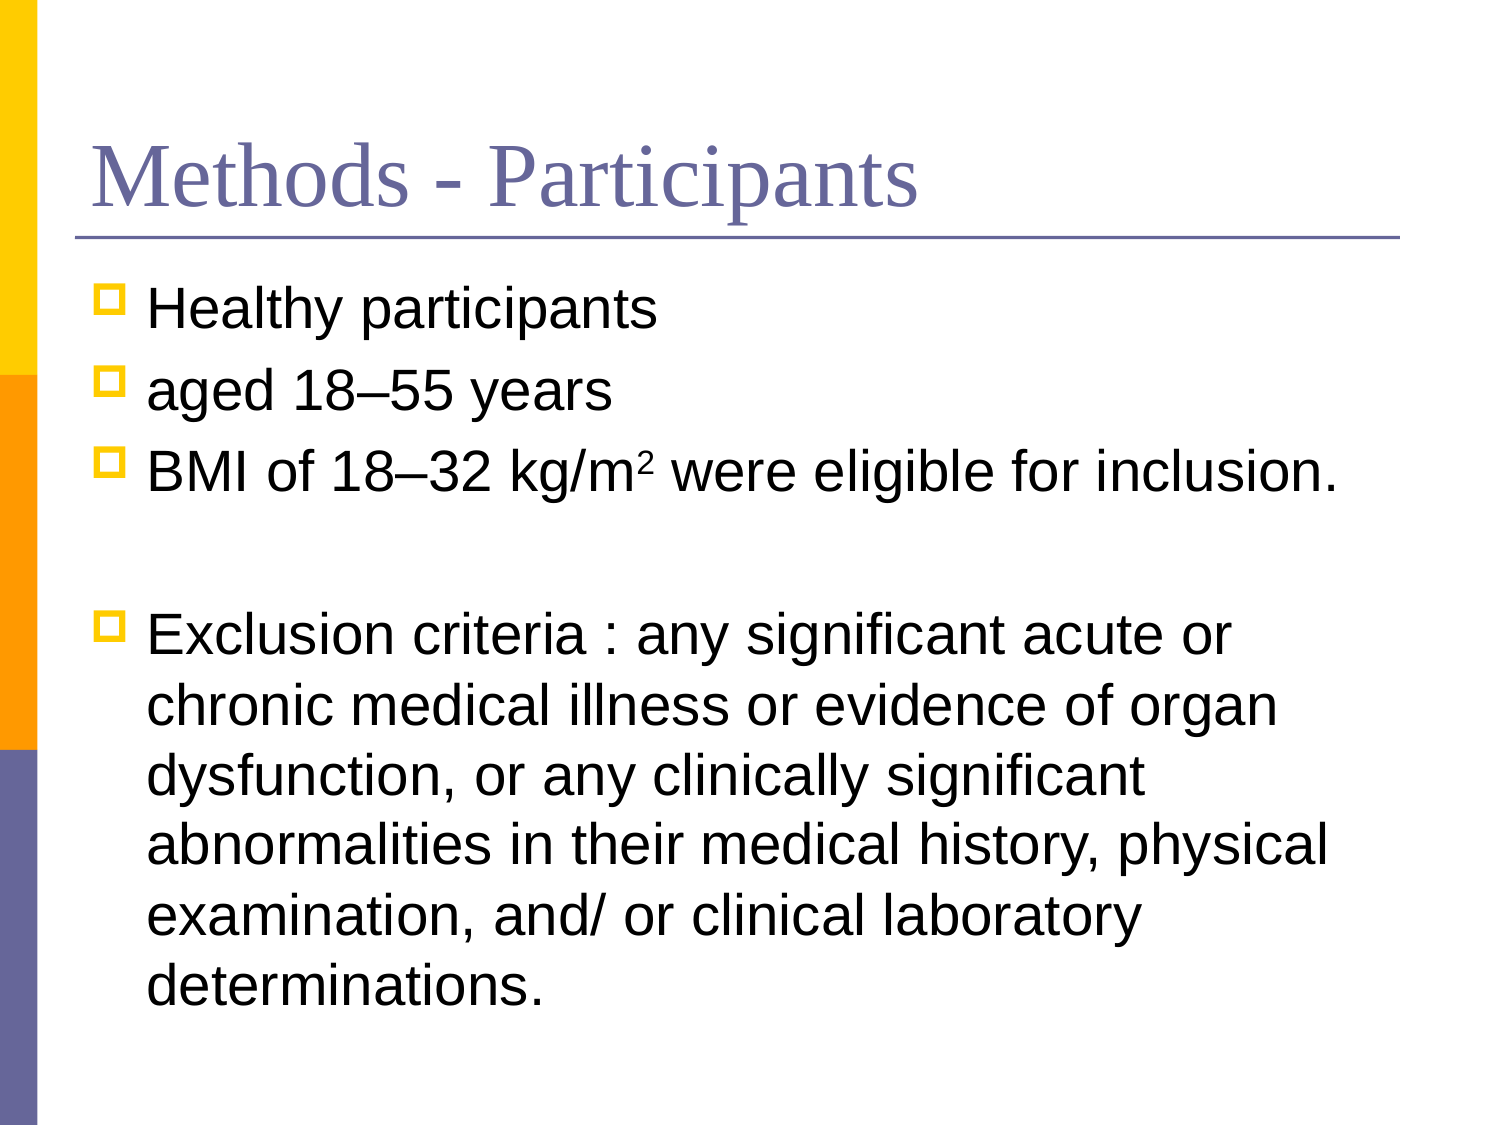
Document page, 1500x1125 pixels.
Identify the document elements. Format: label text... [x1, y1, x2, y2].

title Methods - Participants [75, 45, 1425, 233]
list Healthy participants aged 18–55 years BMI of 18–32 kg/m2 were eligible for inclusion. Exclusion criteria : any significant acute or chronic medical illness or evidence of organ dysfunction, or any clinically significant abnormalities in their medical history, physical examination, and/ or clinical laboratory determinations. [75, 262, 1425, 1059]
